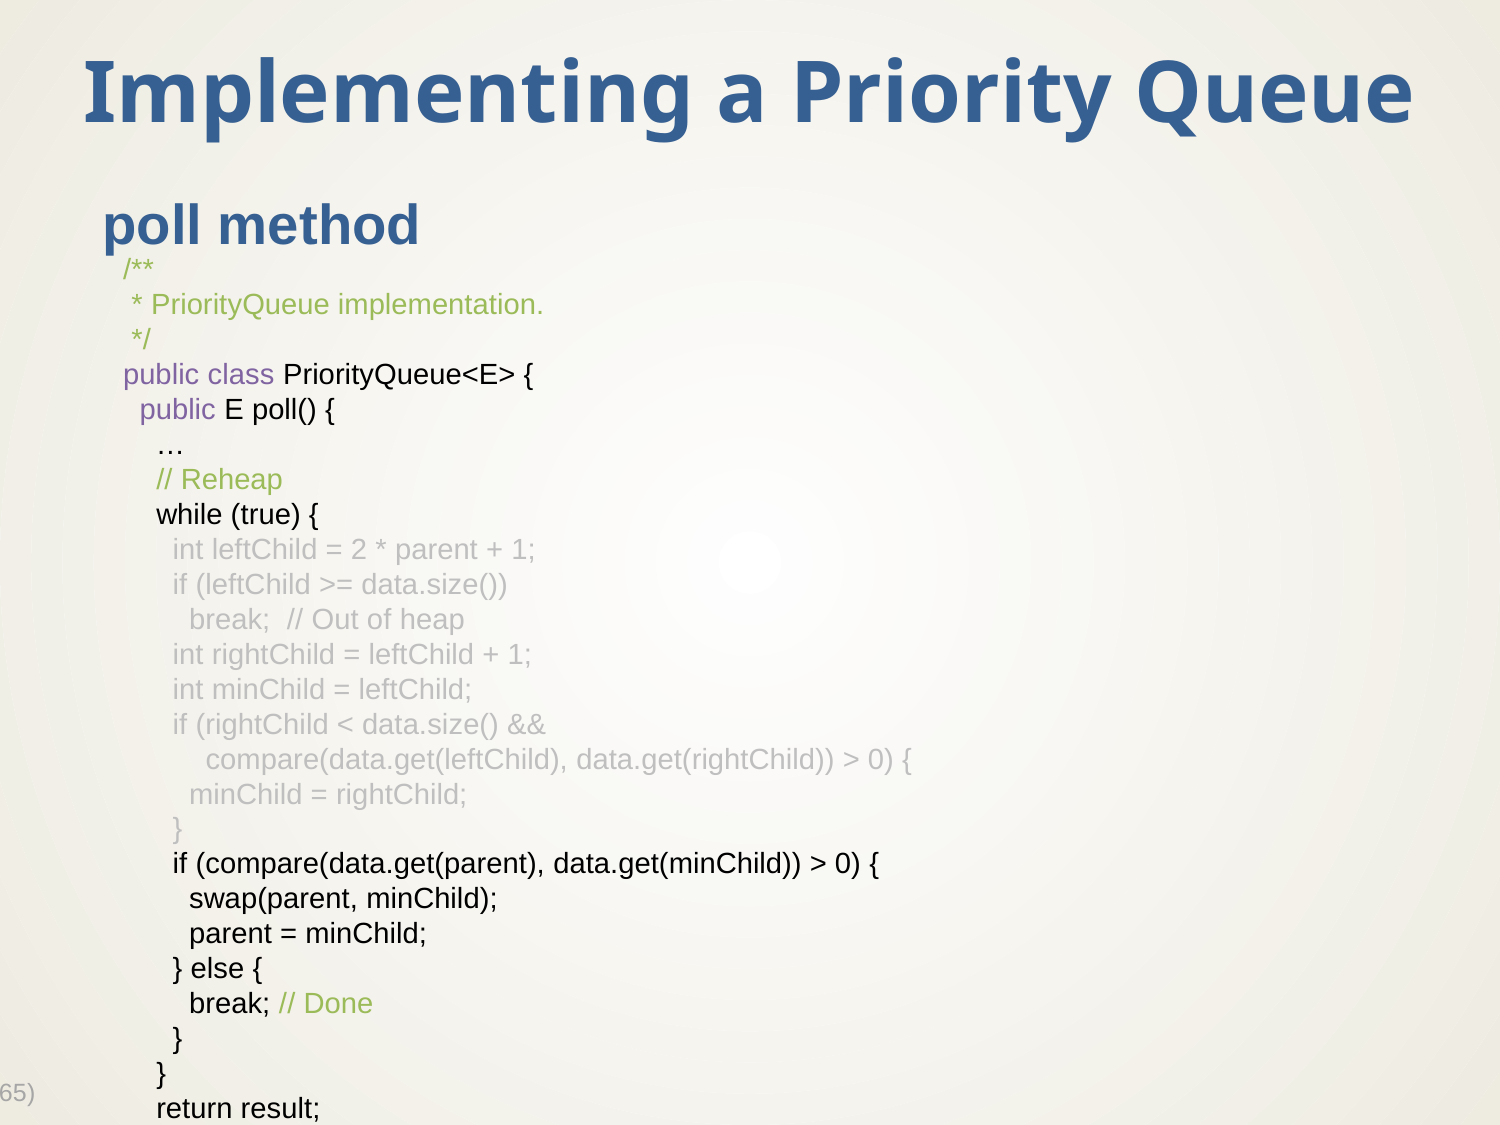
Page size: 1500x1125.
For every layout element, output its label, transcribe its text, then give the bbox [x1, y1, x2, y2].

list poll method [56, 187, 1444, 1036]
text_box /** * PriorityQueue implementation. */ public class PriorityQueue<E> { public E poll() { … // Reheap while (true) { int leftChild = 2 * parent + 1; if (leftChild >= data.size()) break; // Out of heap int rightChild = leftChild + 1; int minChild = leftChild; if (rightChild < data.size() && compare(data.get(leftChild), data.get(rightChild)) > 0) { minChild = rightChild; } if (compare(data.get(parent), data.get(minChild)) > 0) { swap(parent, minChild); parent = minChild; } else { break; // Done } } return result; [108, 243, 929, 1125]
title Implementing a Priority Queue [0, 24, 1500, 166]
